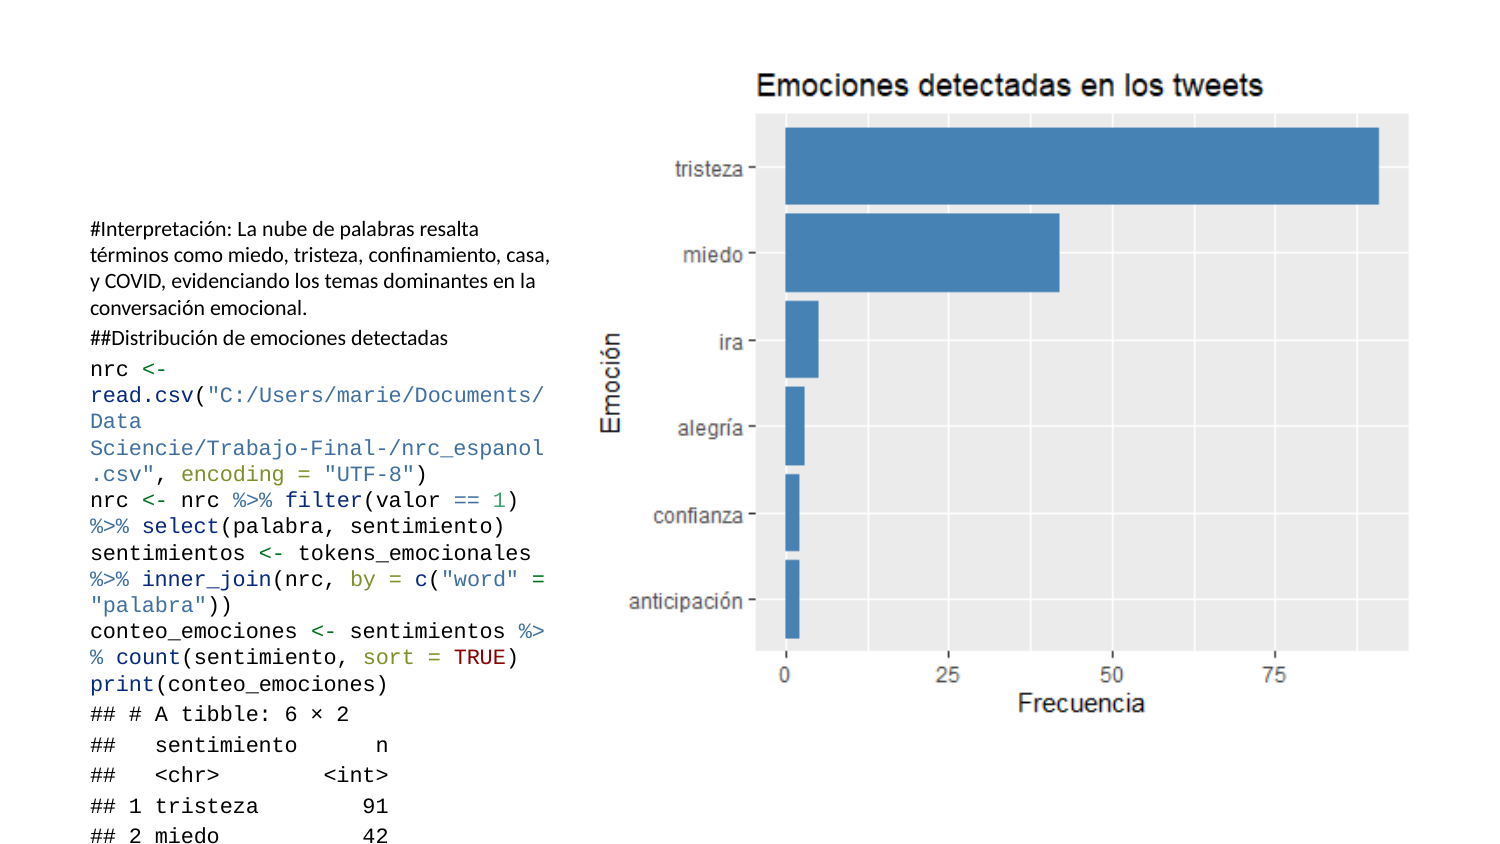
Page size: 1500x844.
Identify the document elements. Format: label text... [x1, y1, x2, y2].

list #Interpretación: La nube de palabras resalta términos como miedo, tristeza, confinamiento, casa, y COVID, evidenciando los temas dominantes en la conversación emocional. ##Distribución de emociones detectadas nrc <- read.csv("C:/Users/marie/Documents/Data Sciencie/Trabajo-Final-/nrc_espanol.csv", encoding = "UTF-8") nrc <- nrc %>% filter(valor == 1) %>% select(palabra, sentimiento) sentimientos <- tokens_emocionales %>% inner_join(nrc, by = c("word" = "palabra")) conteo_emociones <- sentimientos %>% count(sentimiento, sort = TRUE) print(conteo_emociones) ## # A tibble: 6 × 2 ## sentimiento n ## <chr> <int> ## 1 tristeza 91 ## 2 miedo 42 ## 3 ira 5 ## 4 alegría 3 ## 5 anticipación 2 ## 6 confianza 2 ggplot(conteo_emociones, aes(x = reorder(sentimiento, n), y = n)) + geom_col(fill = "steelblue") + coord_flip() + labs(title = "Emociones detectadas en los tweets", x = "Emoción", y = "Frecuencia") [75, 176, 569, 754]
picture [585, 58, 1424, 730]
